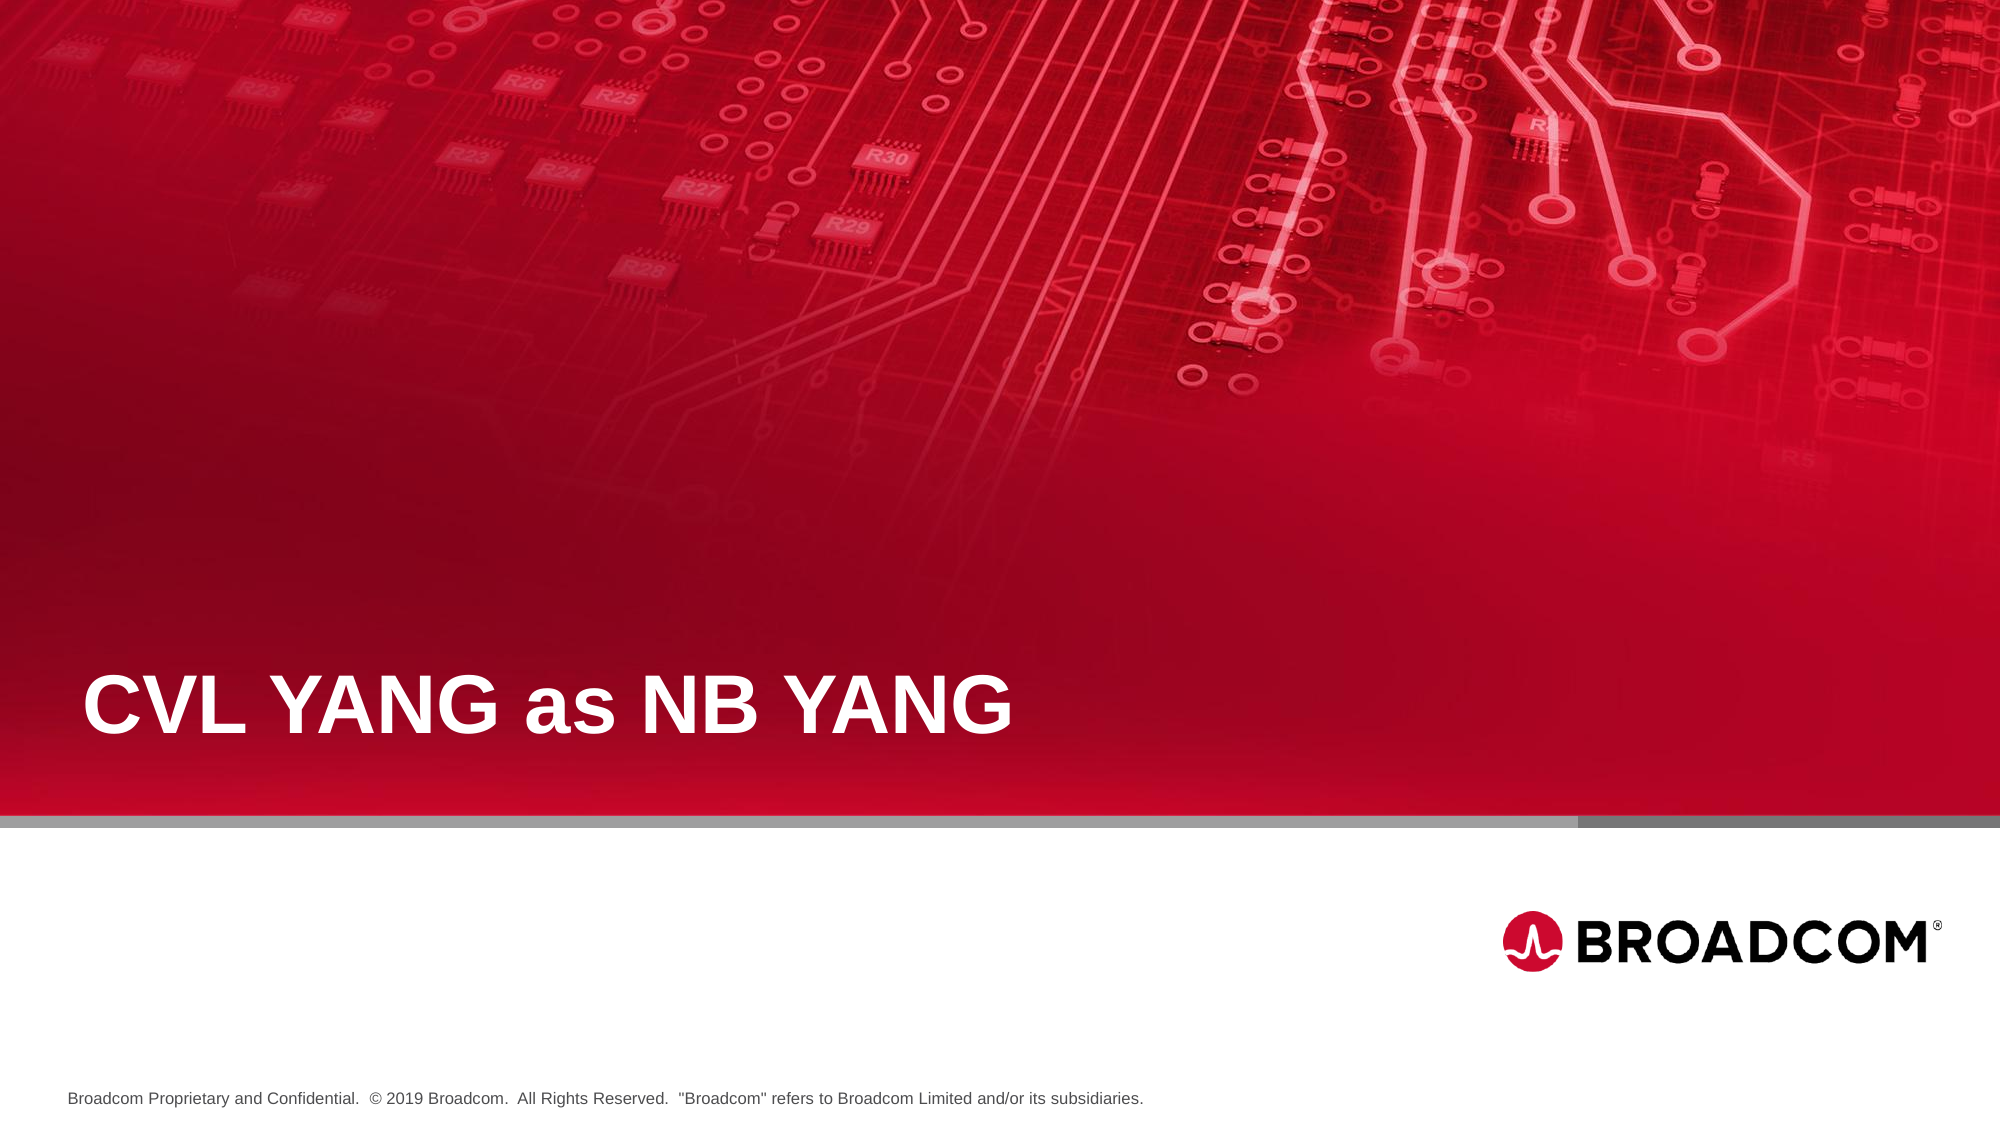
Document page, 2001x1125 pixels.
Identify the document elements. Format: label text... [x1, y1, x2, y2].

list CVL YANG as NB YANG [67, 679, 1290, 766]
picture [0, 0, 2000, 816]
picture [1503, 911, 1942, 972]
